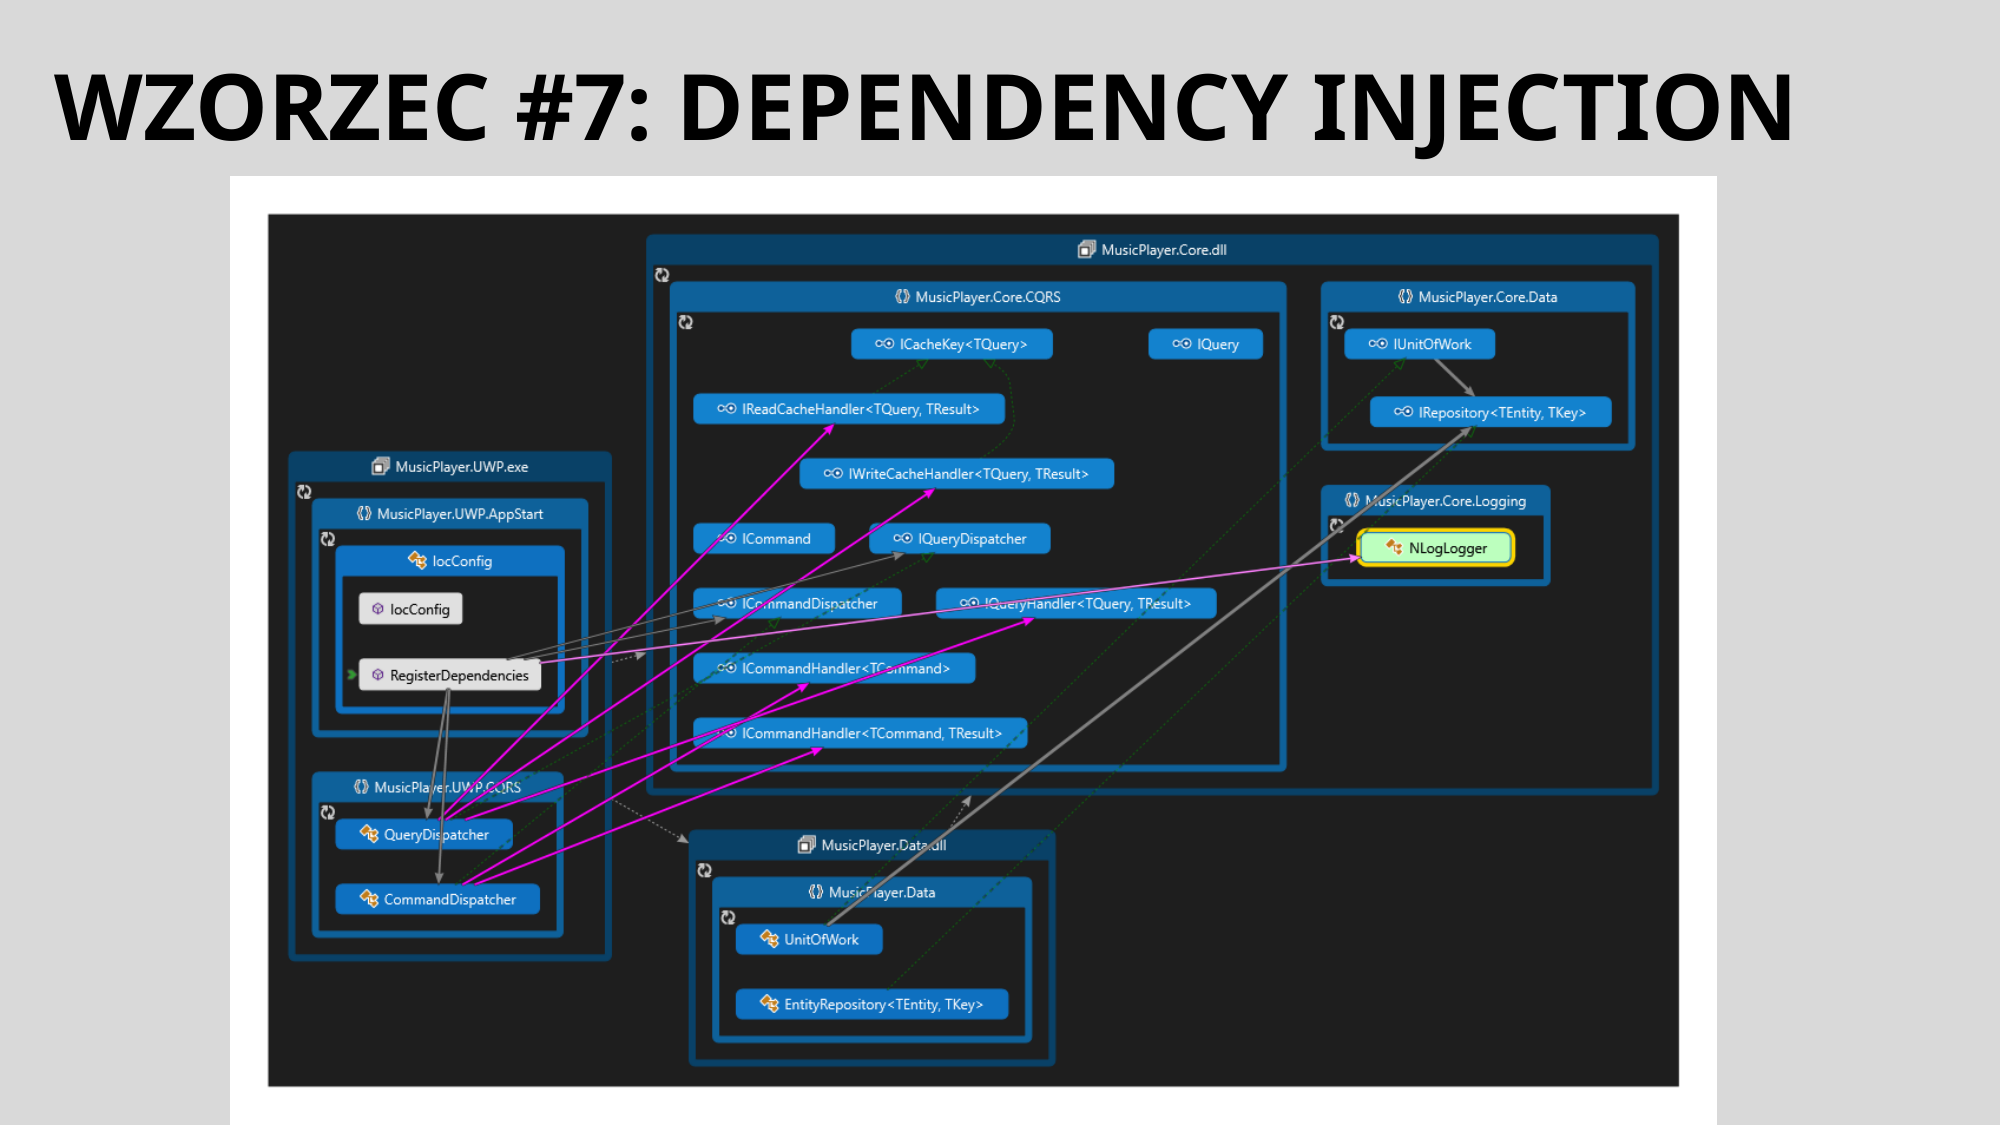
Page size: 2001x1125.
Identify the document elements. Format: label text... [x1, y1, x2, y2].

picture [230, 176, 1717, 1125]
title Wzorzec #7: Dependency injection [39, 1, 2000, 220]
